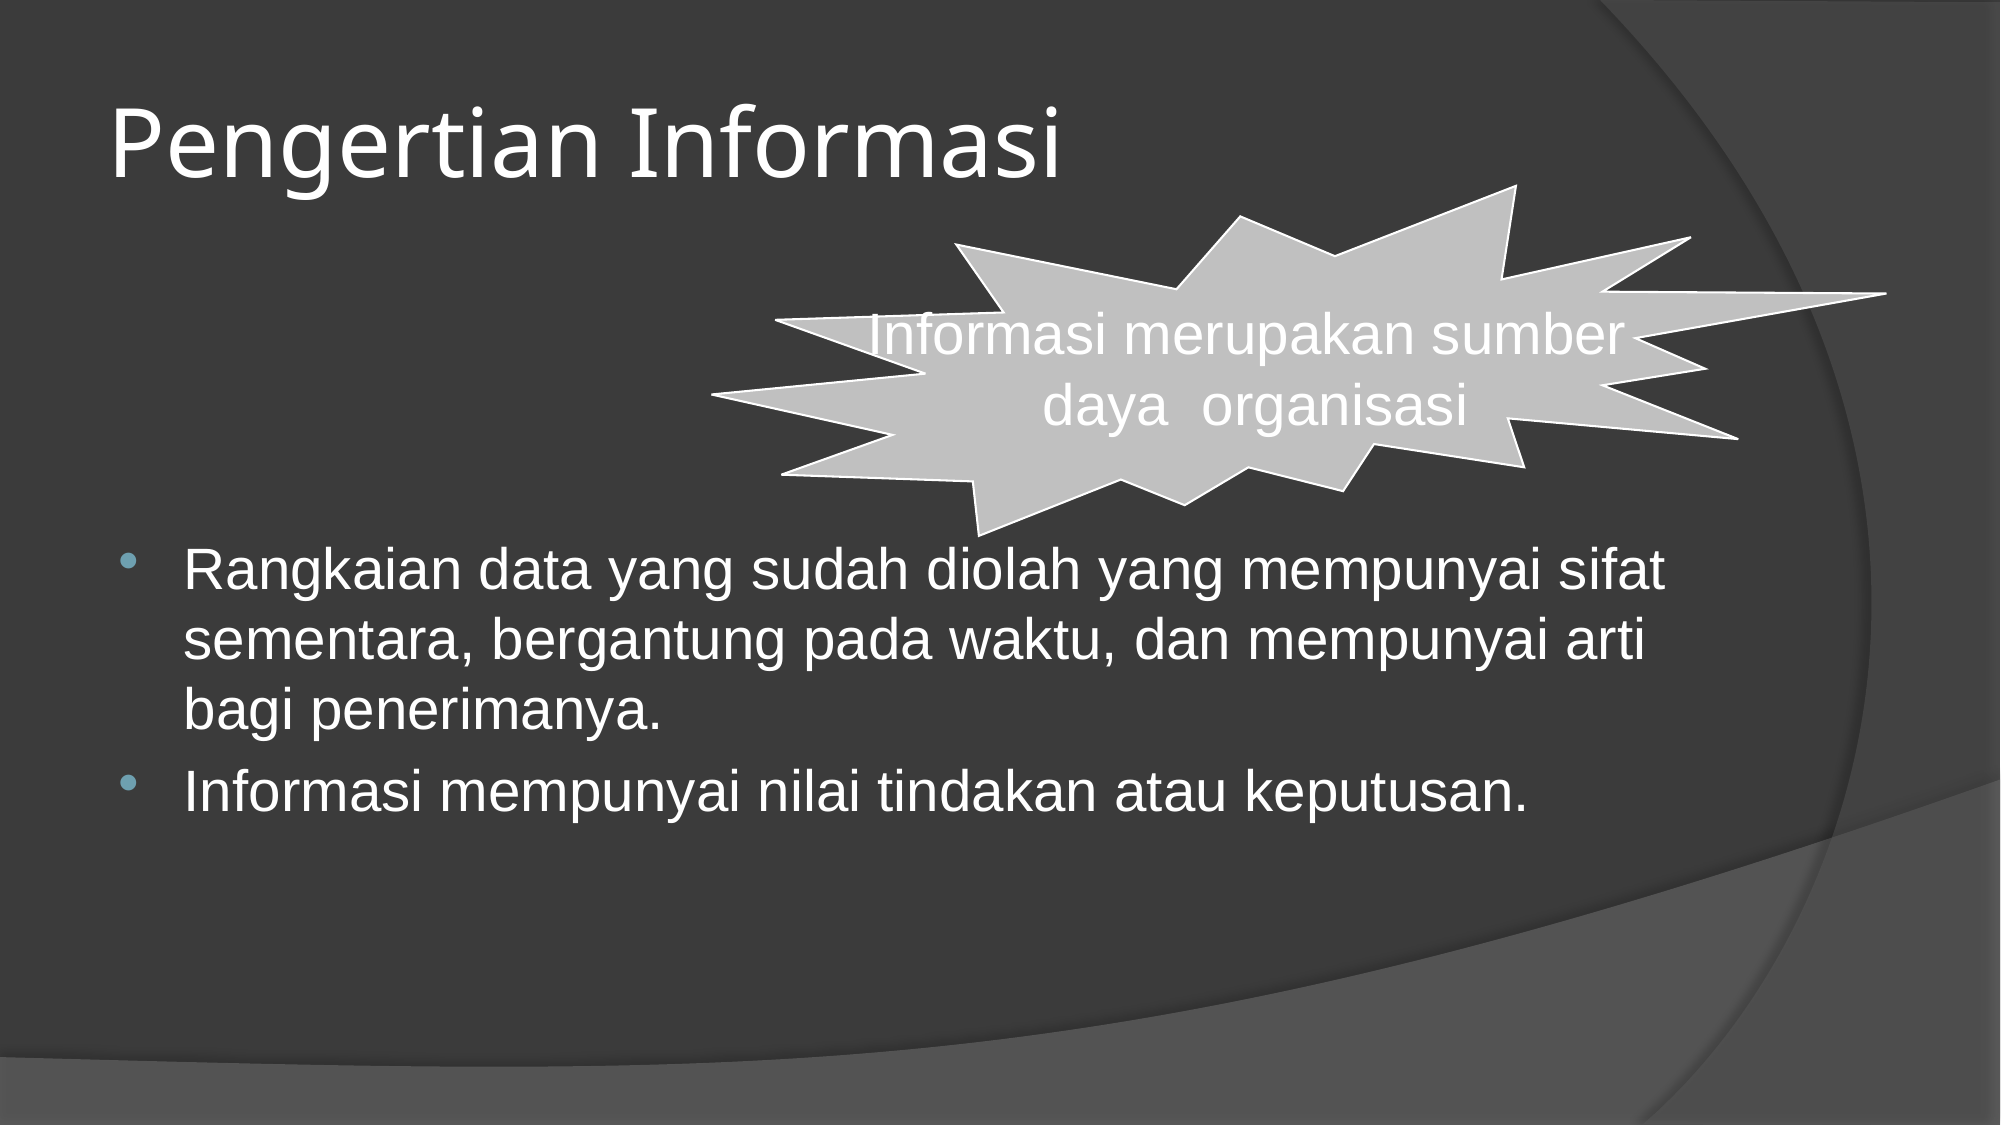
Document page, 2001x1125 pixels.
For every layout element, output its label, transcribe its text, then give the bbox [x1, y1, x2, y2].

text_box Informasi merupakan sumber daya organisasi [711, 185, 1887, 536]
title Pengertian Informasi [99, 45, 1734, 233]
list Rangkaian data yang sudah diolah yang mempunyai sifat sementara, bergantung pada waktu, dan mempunyai arti bagi penerimanya. Informasi mempunyai nilai tindakan atau keputusan. [99, 262, 1734, 1005]
